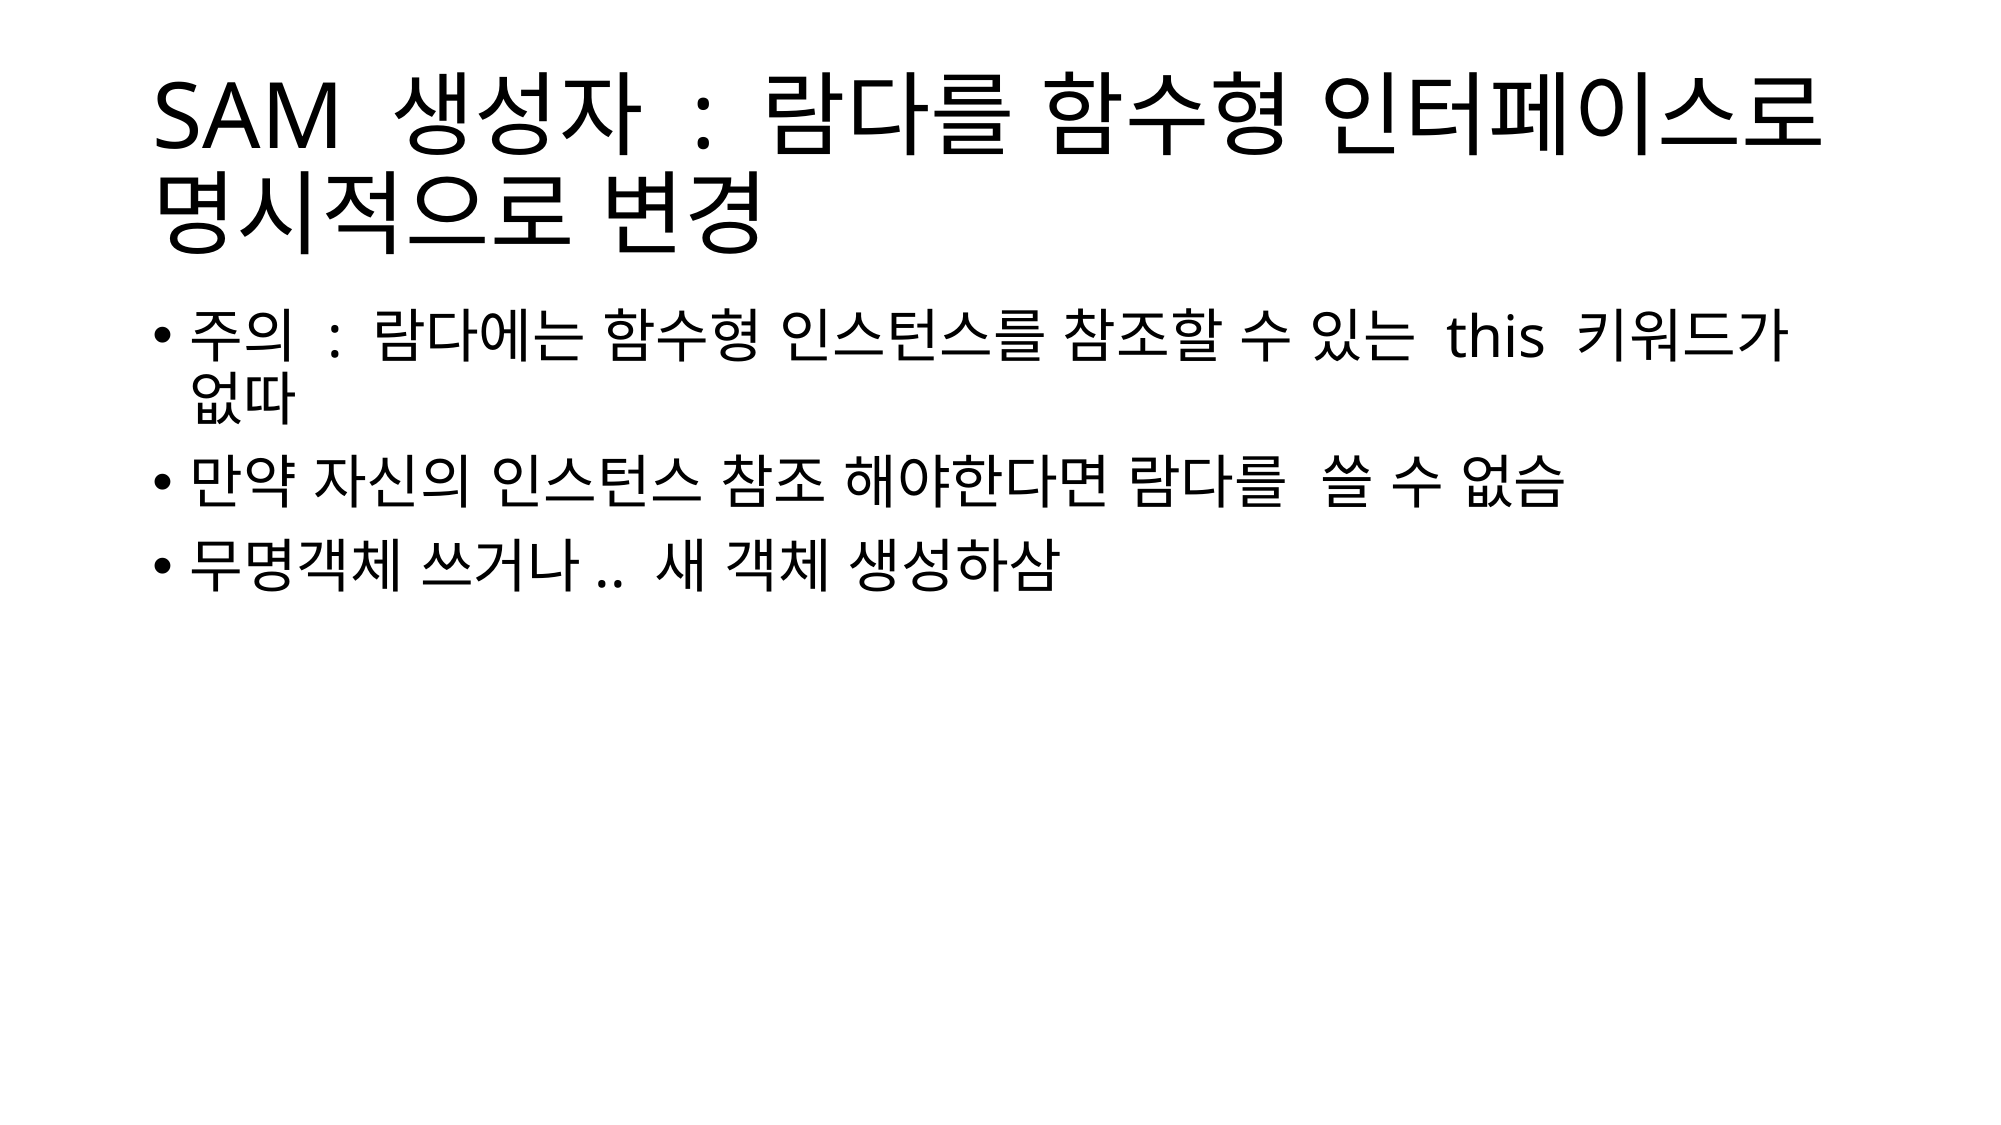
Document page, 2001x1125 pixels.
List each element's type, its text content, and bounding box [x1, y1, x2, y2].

list 주의 : 람다에는 함수형 인스턴스를 참조할 수 있는 this 키워드가 없따 만약 자신의 인스턴스 참조 해야한다면 람다를 쓸 수 없슴 무명객체 쓰거나.. 새 객체 생성하삼 [137, 299, 1863, 1014]
title SAM 생성자 : 람다를 함수형 인터페이스로 명시적으로 변경 [137, 59, 1863, 278]
